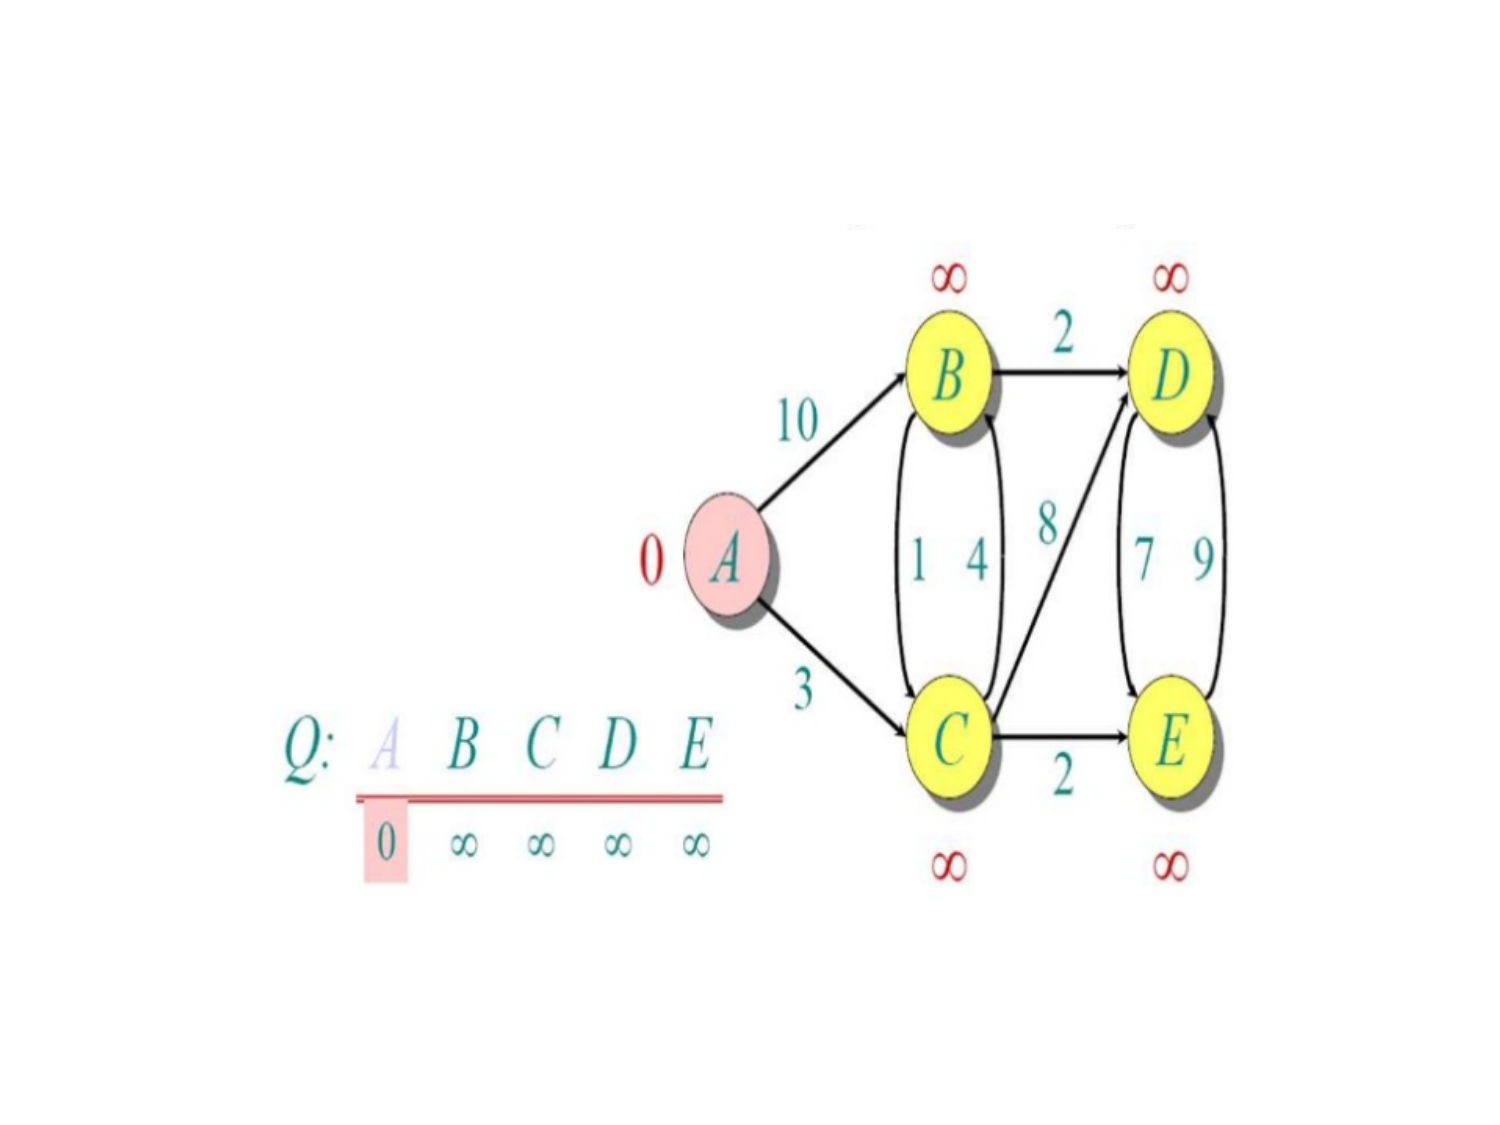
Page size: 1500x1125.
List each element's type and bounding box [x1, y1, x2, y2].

picture [267, 223, 1233, 901]
